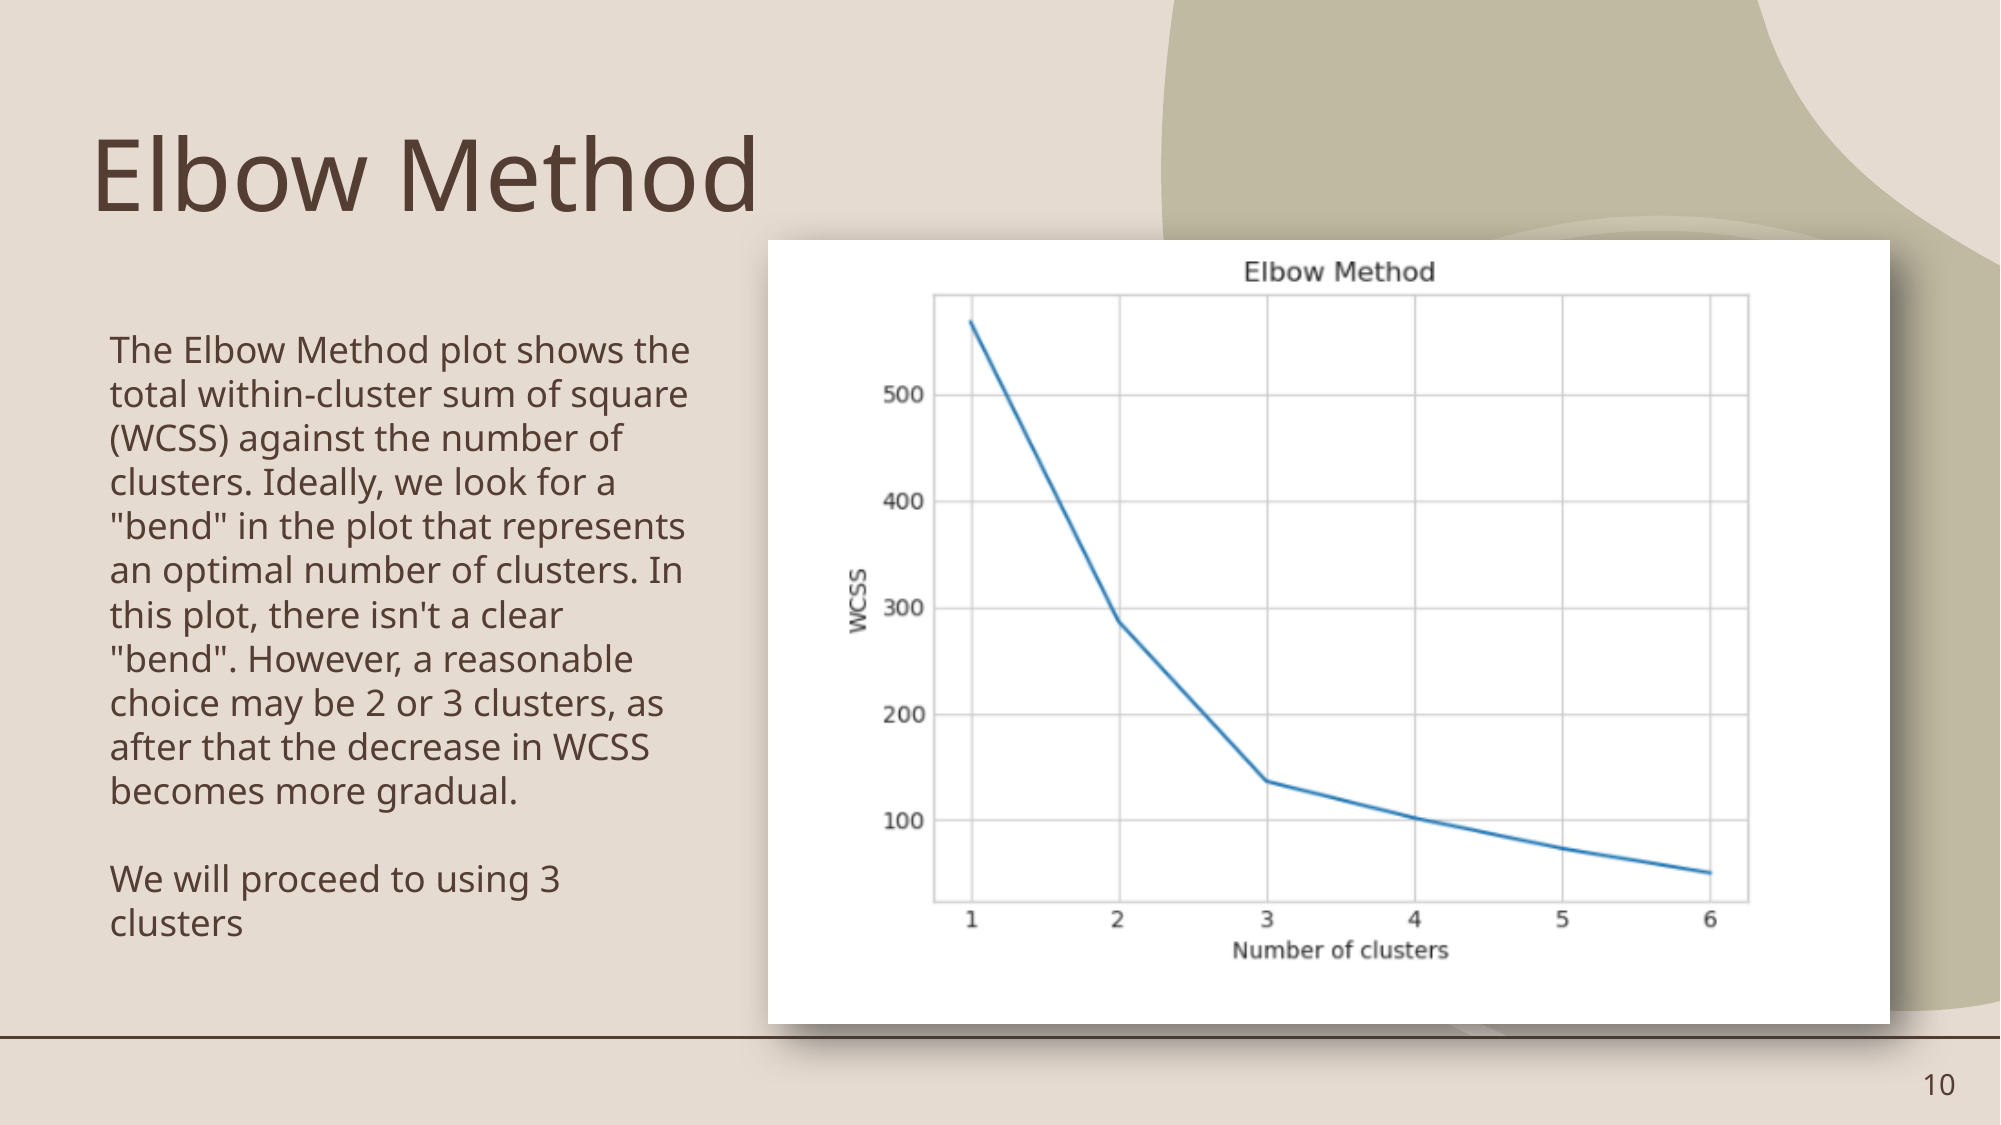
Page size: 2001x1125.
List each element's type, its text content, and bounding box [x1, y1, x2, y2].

picture [768, 240, 1890, 1024]
list The Elbow Method plot shows the total within-cluster sum of square (WCSS) against the number of clusters. Ideally, we look for a "bend" in the plot that represents an optimal number of clusters. In this plot, there isn't a clear "bend". However, a reasonable choice may be 2 or 3 clusters, as after that the decrease in WCSS becomes more gradual. We will proceed to using 3 clusters [94, 319, 714, 988]
slide_number 10 [1808, 1060, 1971, 1112]
title Elbow Method [74, 125, 1511, 241]
